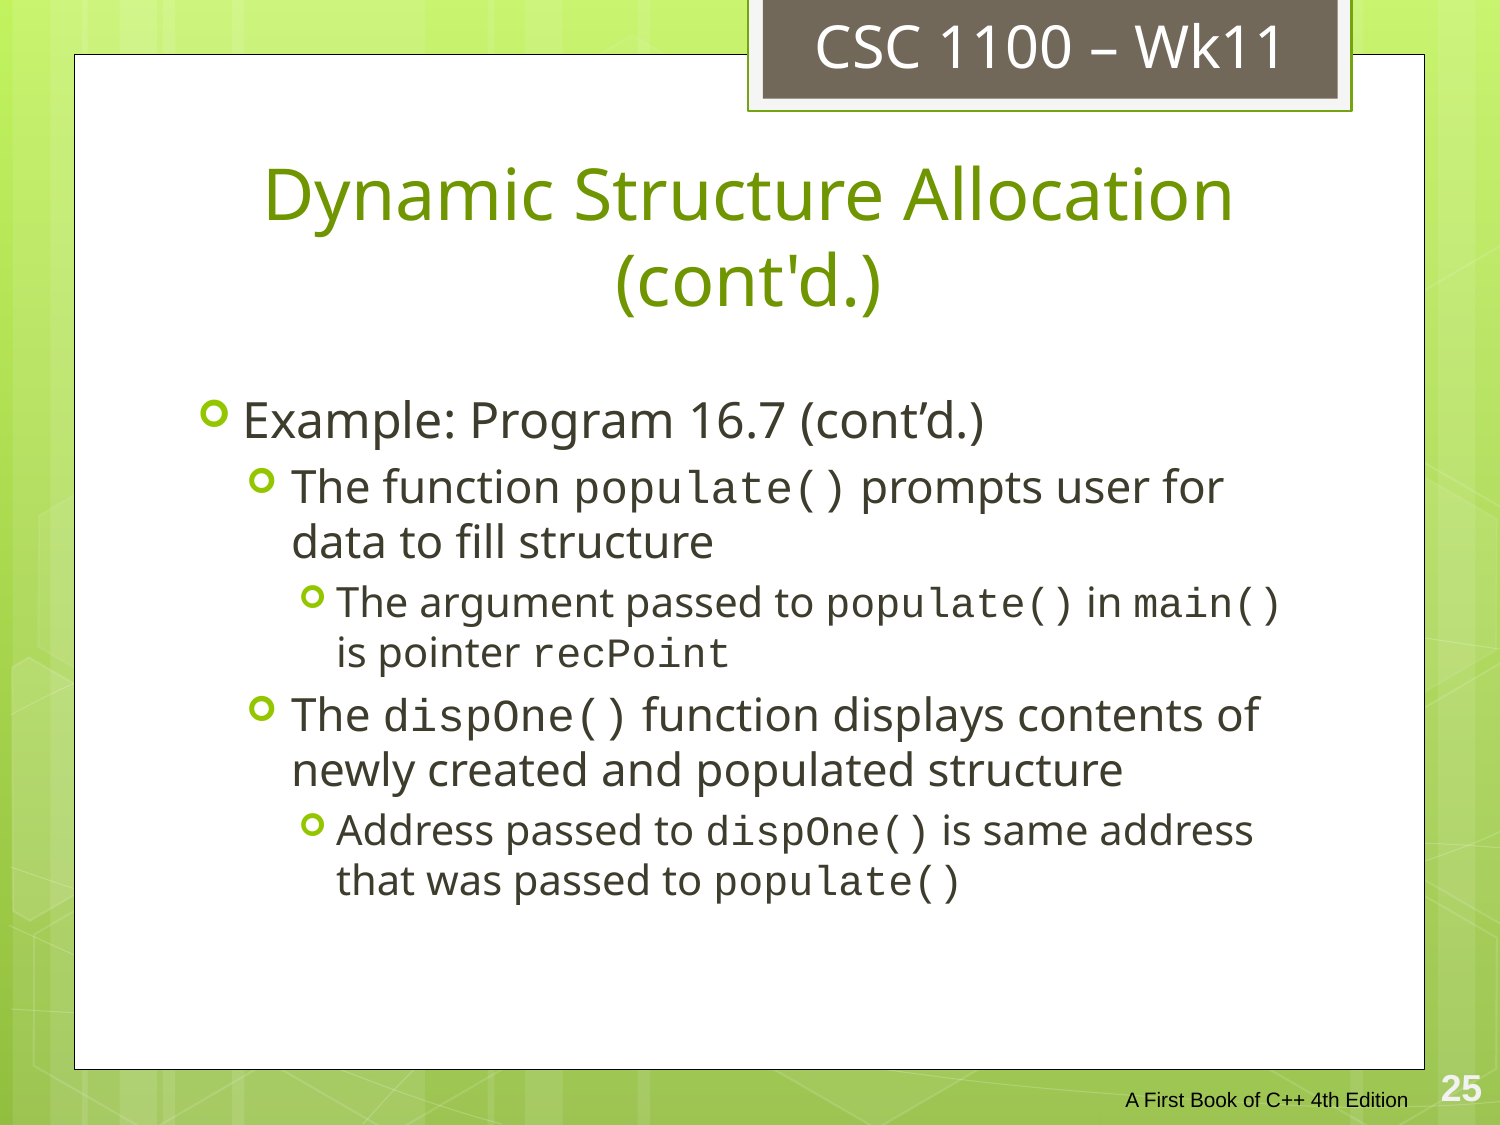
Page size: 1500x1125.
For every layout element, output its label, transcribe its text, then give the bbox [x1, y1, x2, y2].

title Dynamic Structure Allocation (cont'd.) [172, 140, 1325, 329]
text_box [1423, 1046, 1500, 1125]
text_box CSC 1100 – Wk11 [799, 0, 1325, 88]
text_box A First Book of C++ 4th Edition [848, 1069, 1423, 1125]
list Example: Program 16.7 (cont’d.) The function populate() prompts user for data to fill structure The argument passed to populate() in main() is pointer recPoint The dispOne() function displays contents of newly created and populated structure Address passed to dispOne() is same address that was passed to populate() [171, 381, 1325, 1013]
